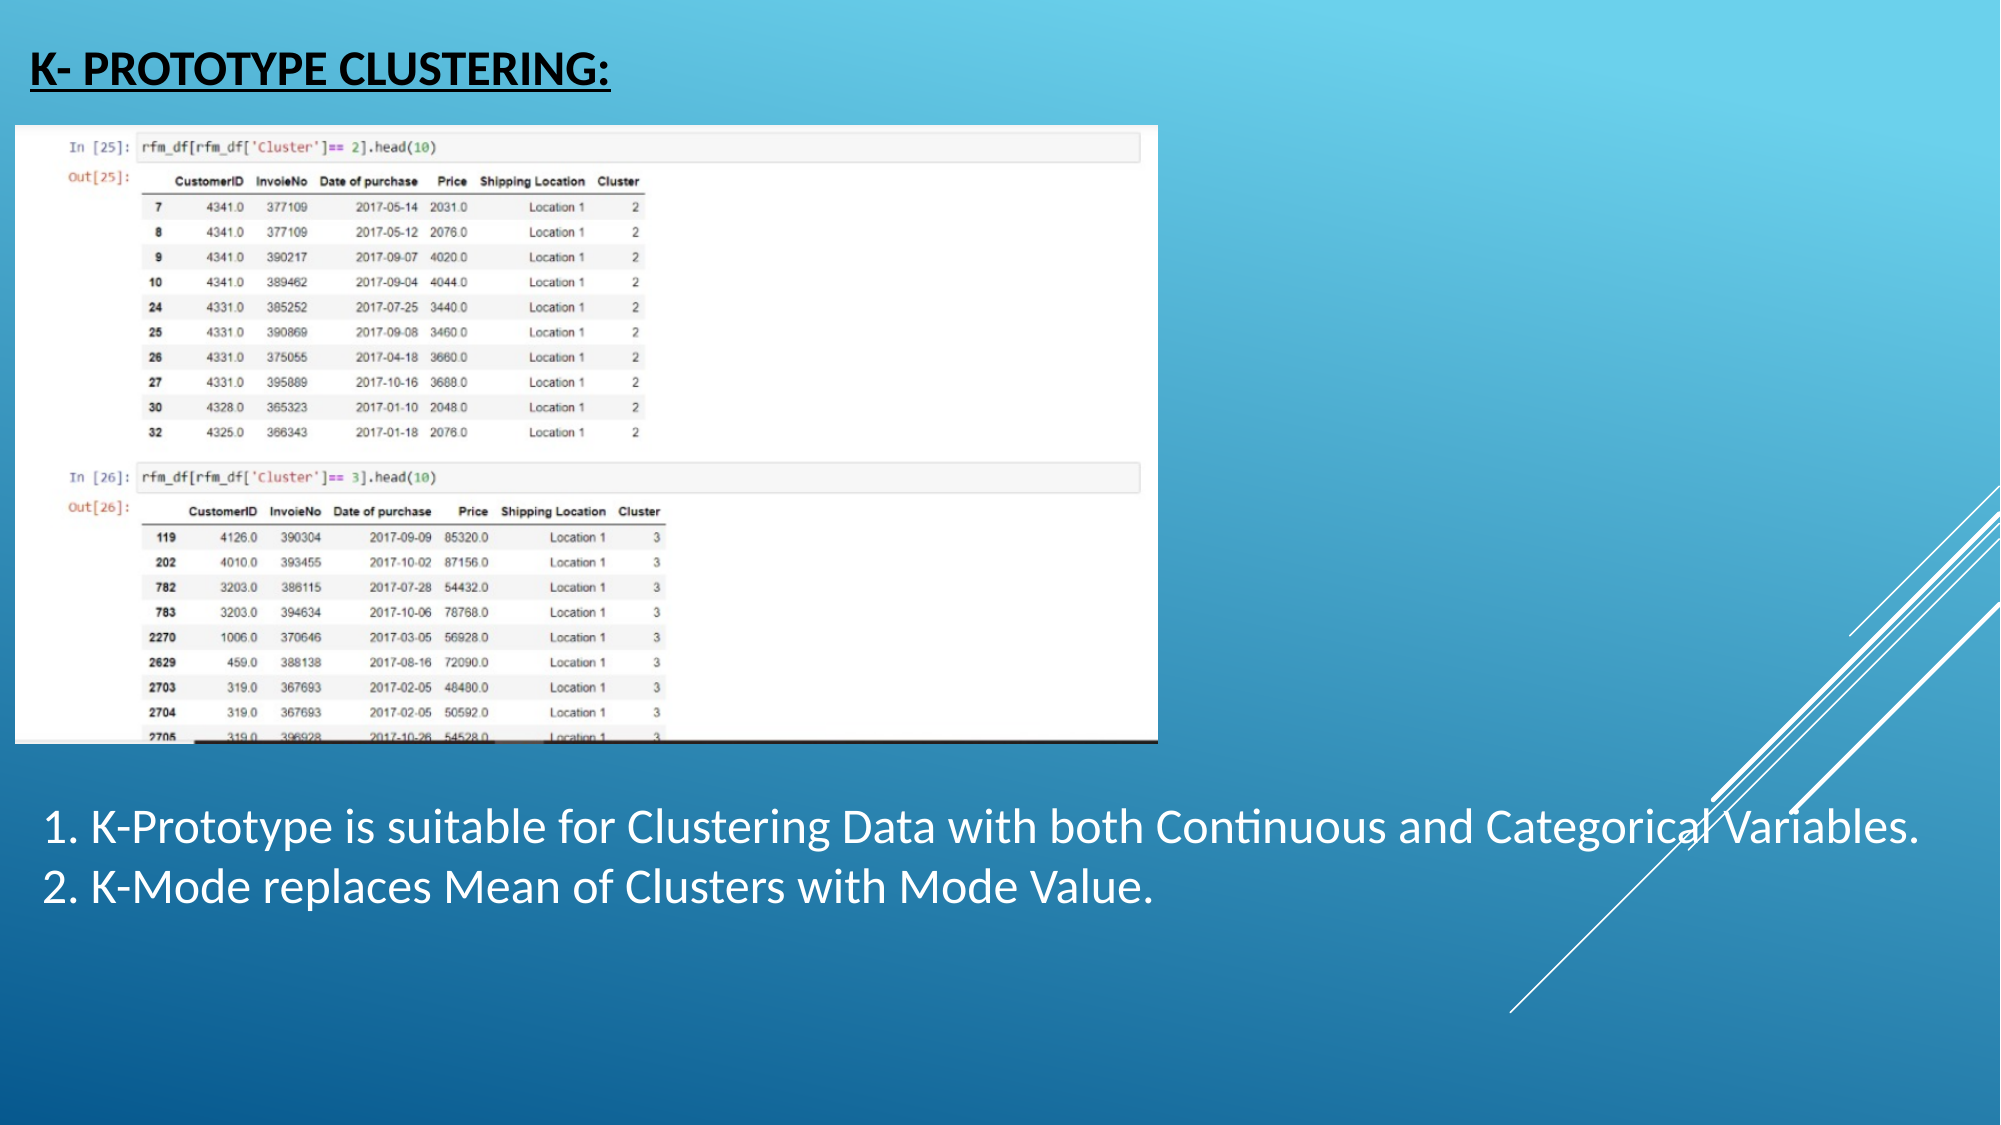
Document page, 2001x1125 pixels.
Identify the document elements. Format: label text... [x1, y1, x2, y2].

picture [14, 125, 1158, 744]
list K- PROTOTYPE CLUSTERING: [15, 16, 1190, 115]
text_box 1. K-Prototype is suitable for Clustering Data with both Continuous and Categorical Variables. 2. K-Mode replaces Mean of Clusters with Mode Value. [27, 785, 1985, 1016]
